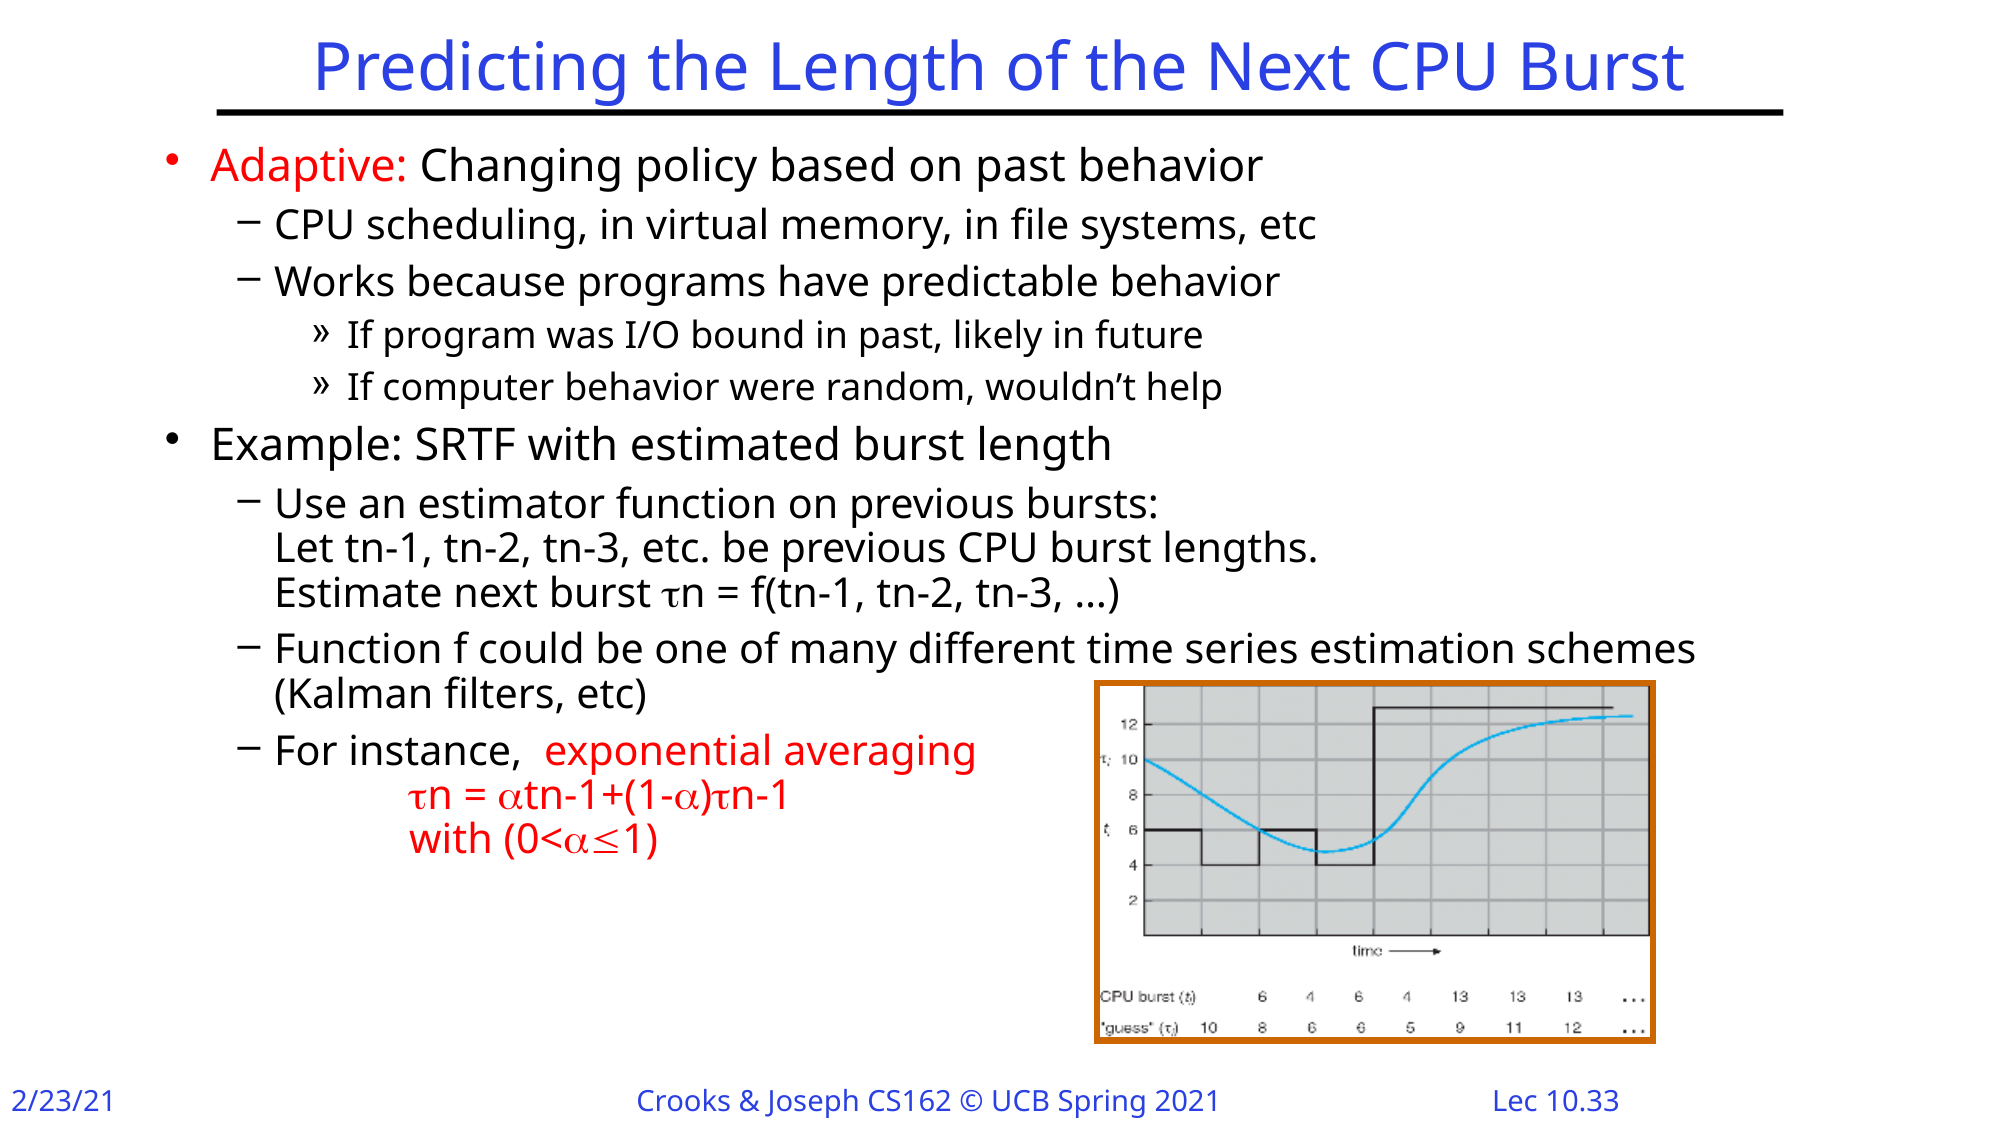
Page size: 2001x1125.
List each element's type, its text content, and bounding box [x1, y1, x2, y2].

list Adaptive: Changing policy based on past behavior CPU scheduling, in virtual memory, in file systems, etc Works because programs have predictable behavior If program was I/O bound in past, likely in future If computer behavior were random, wouldn’t help Example: SRTF with estimated burst length Use an estimator function on previous bursts: Let tn-1, tn-2, tn-3, etc. be previous CPU burst lengths. Estimate next burst n = f(tn-1, tn-2, tn-3, …) Function f could be one of many different time series estimation schemes (Kalman filters, etc) For instance, exponential averaging n = tn-1+(1-)n-1 with (0<1) [150, 135, 1888, 974]
title Predicting the Length of the Next CPU Burst [225, 24, 1775, 113]
picture [1099, 685, 1651, 1038]
